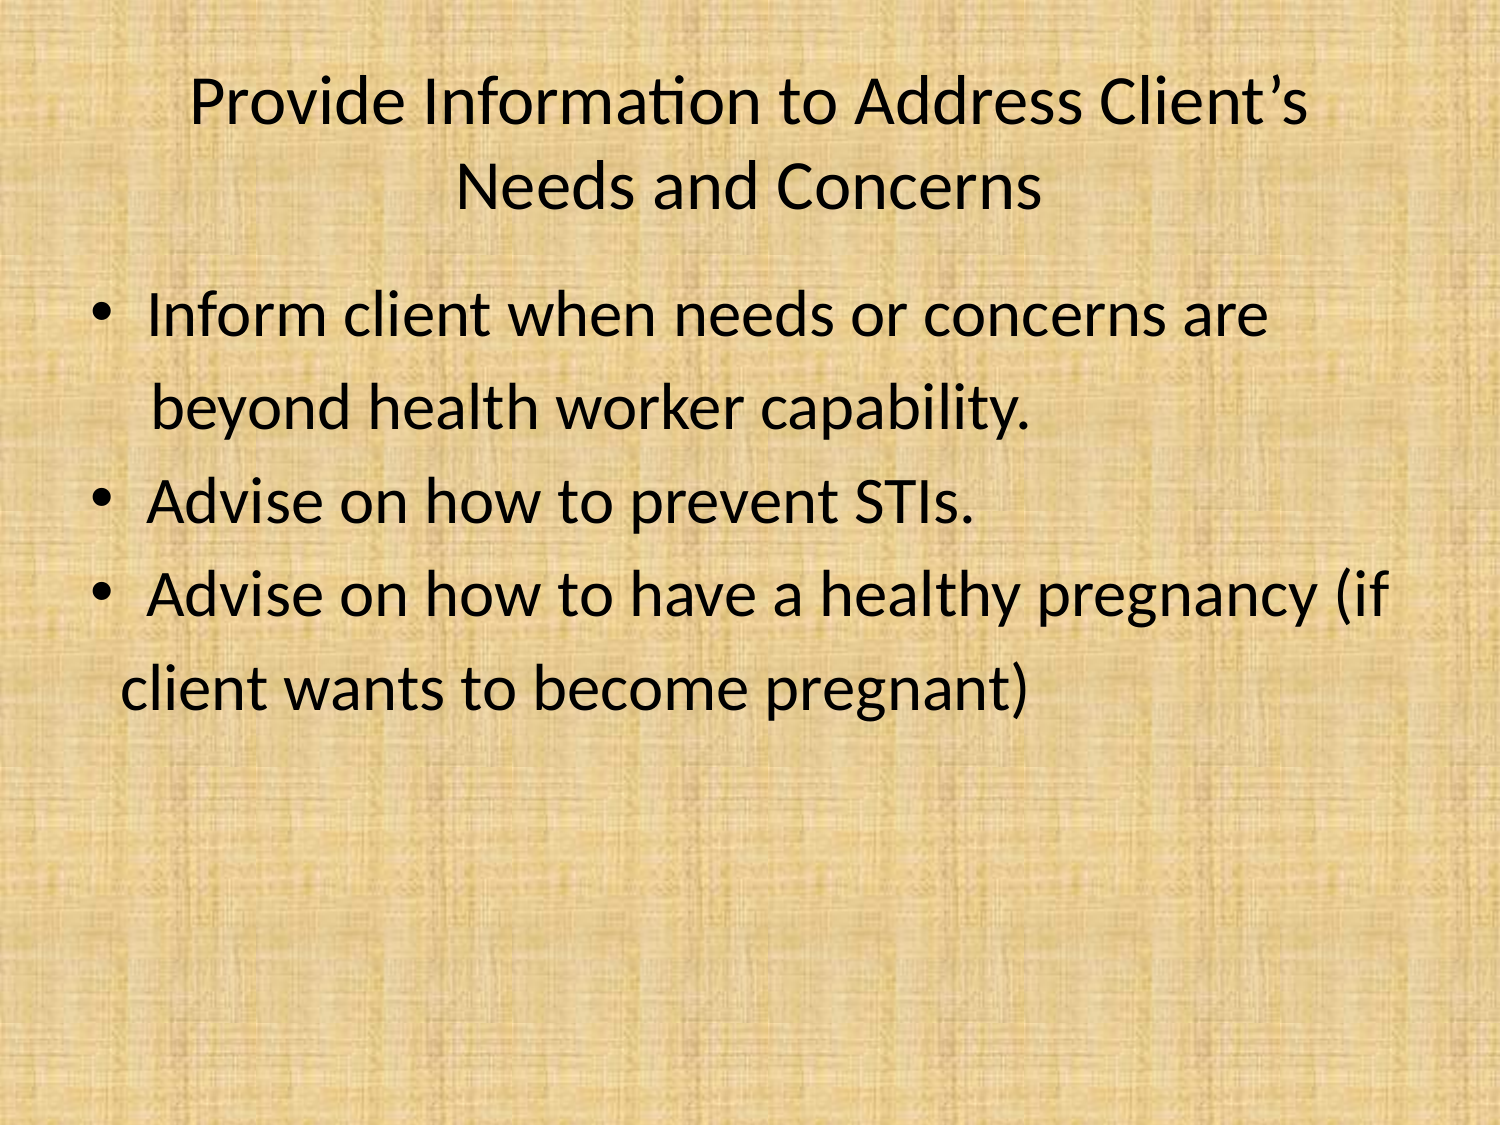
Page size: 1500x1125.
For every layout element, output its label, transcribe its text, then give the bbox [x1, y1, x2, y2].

title Provide Information to Address Client’s Needs and Concerns [75, 45, 1425, 233]
picture [0, 0, 1500, 1125]
list Inform client when needs or concerns are beyond health worker capability. Advise on how to prevent STIs. Advise on how to have a healthy pregnancy (if client wants to become pregnant) [75, 262, 1425, 1005]
